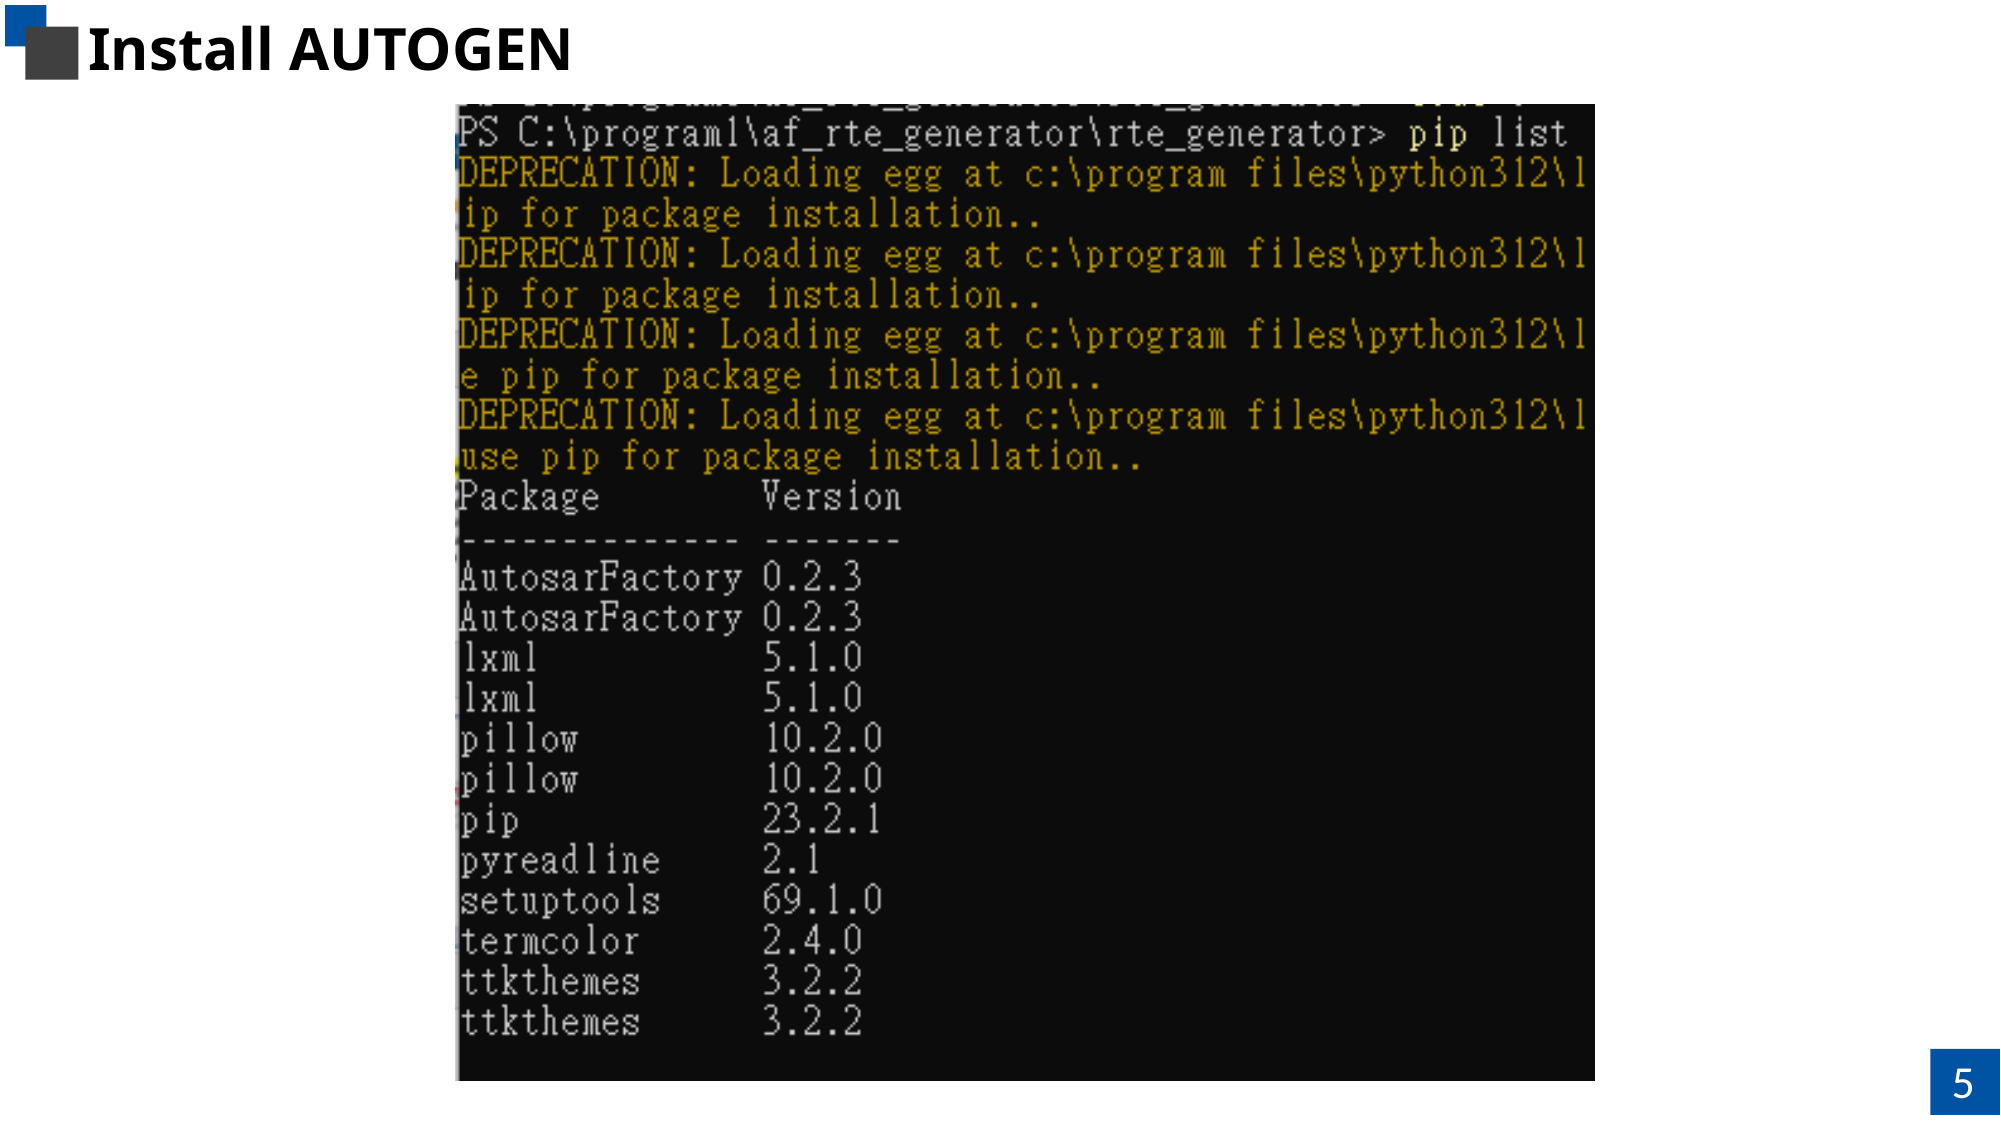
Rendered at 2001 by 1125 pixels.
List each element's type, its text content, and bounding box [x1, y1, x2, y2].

slide_number 5 [1930, 1048, 1997, 1111]
text_box [1930, 1048, 2000, 1115]
text_box Install AUTOGEN [73, 0, 1950, 97]
text_box [25, 26, 79, 80]
picture [454, 104, 1595, 1081]
text_box [5, 5, 47, 47]
